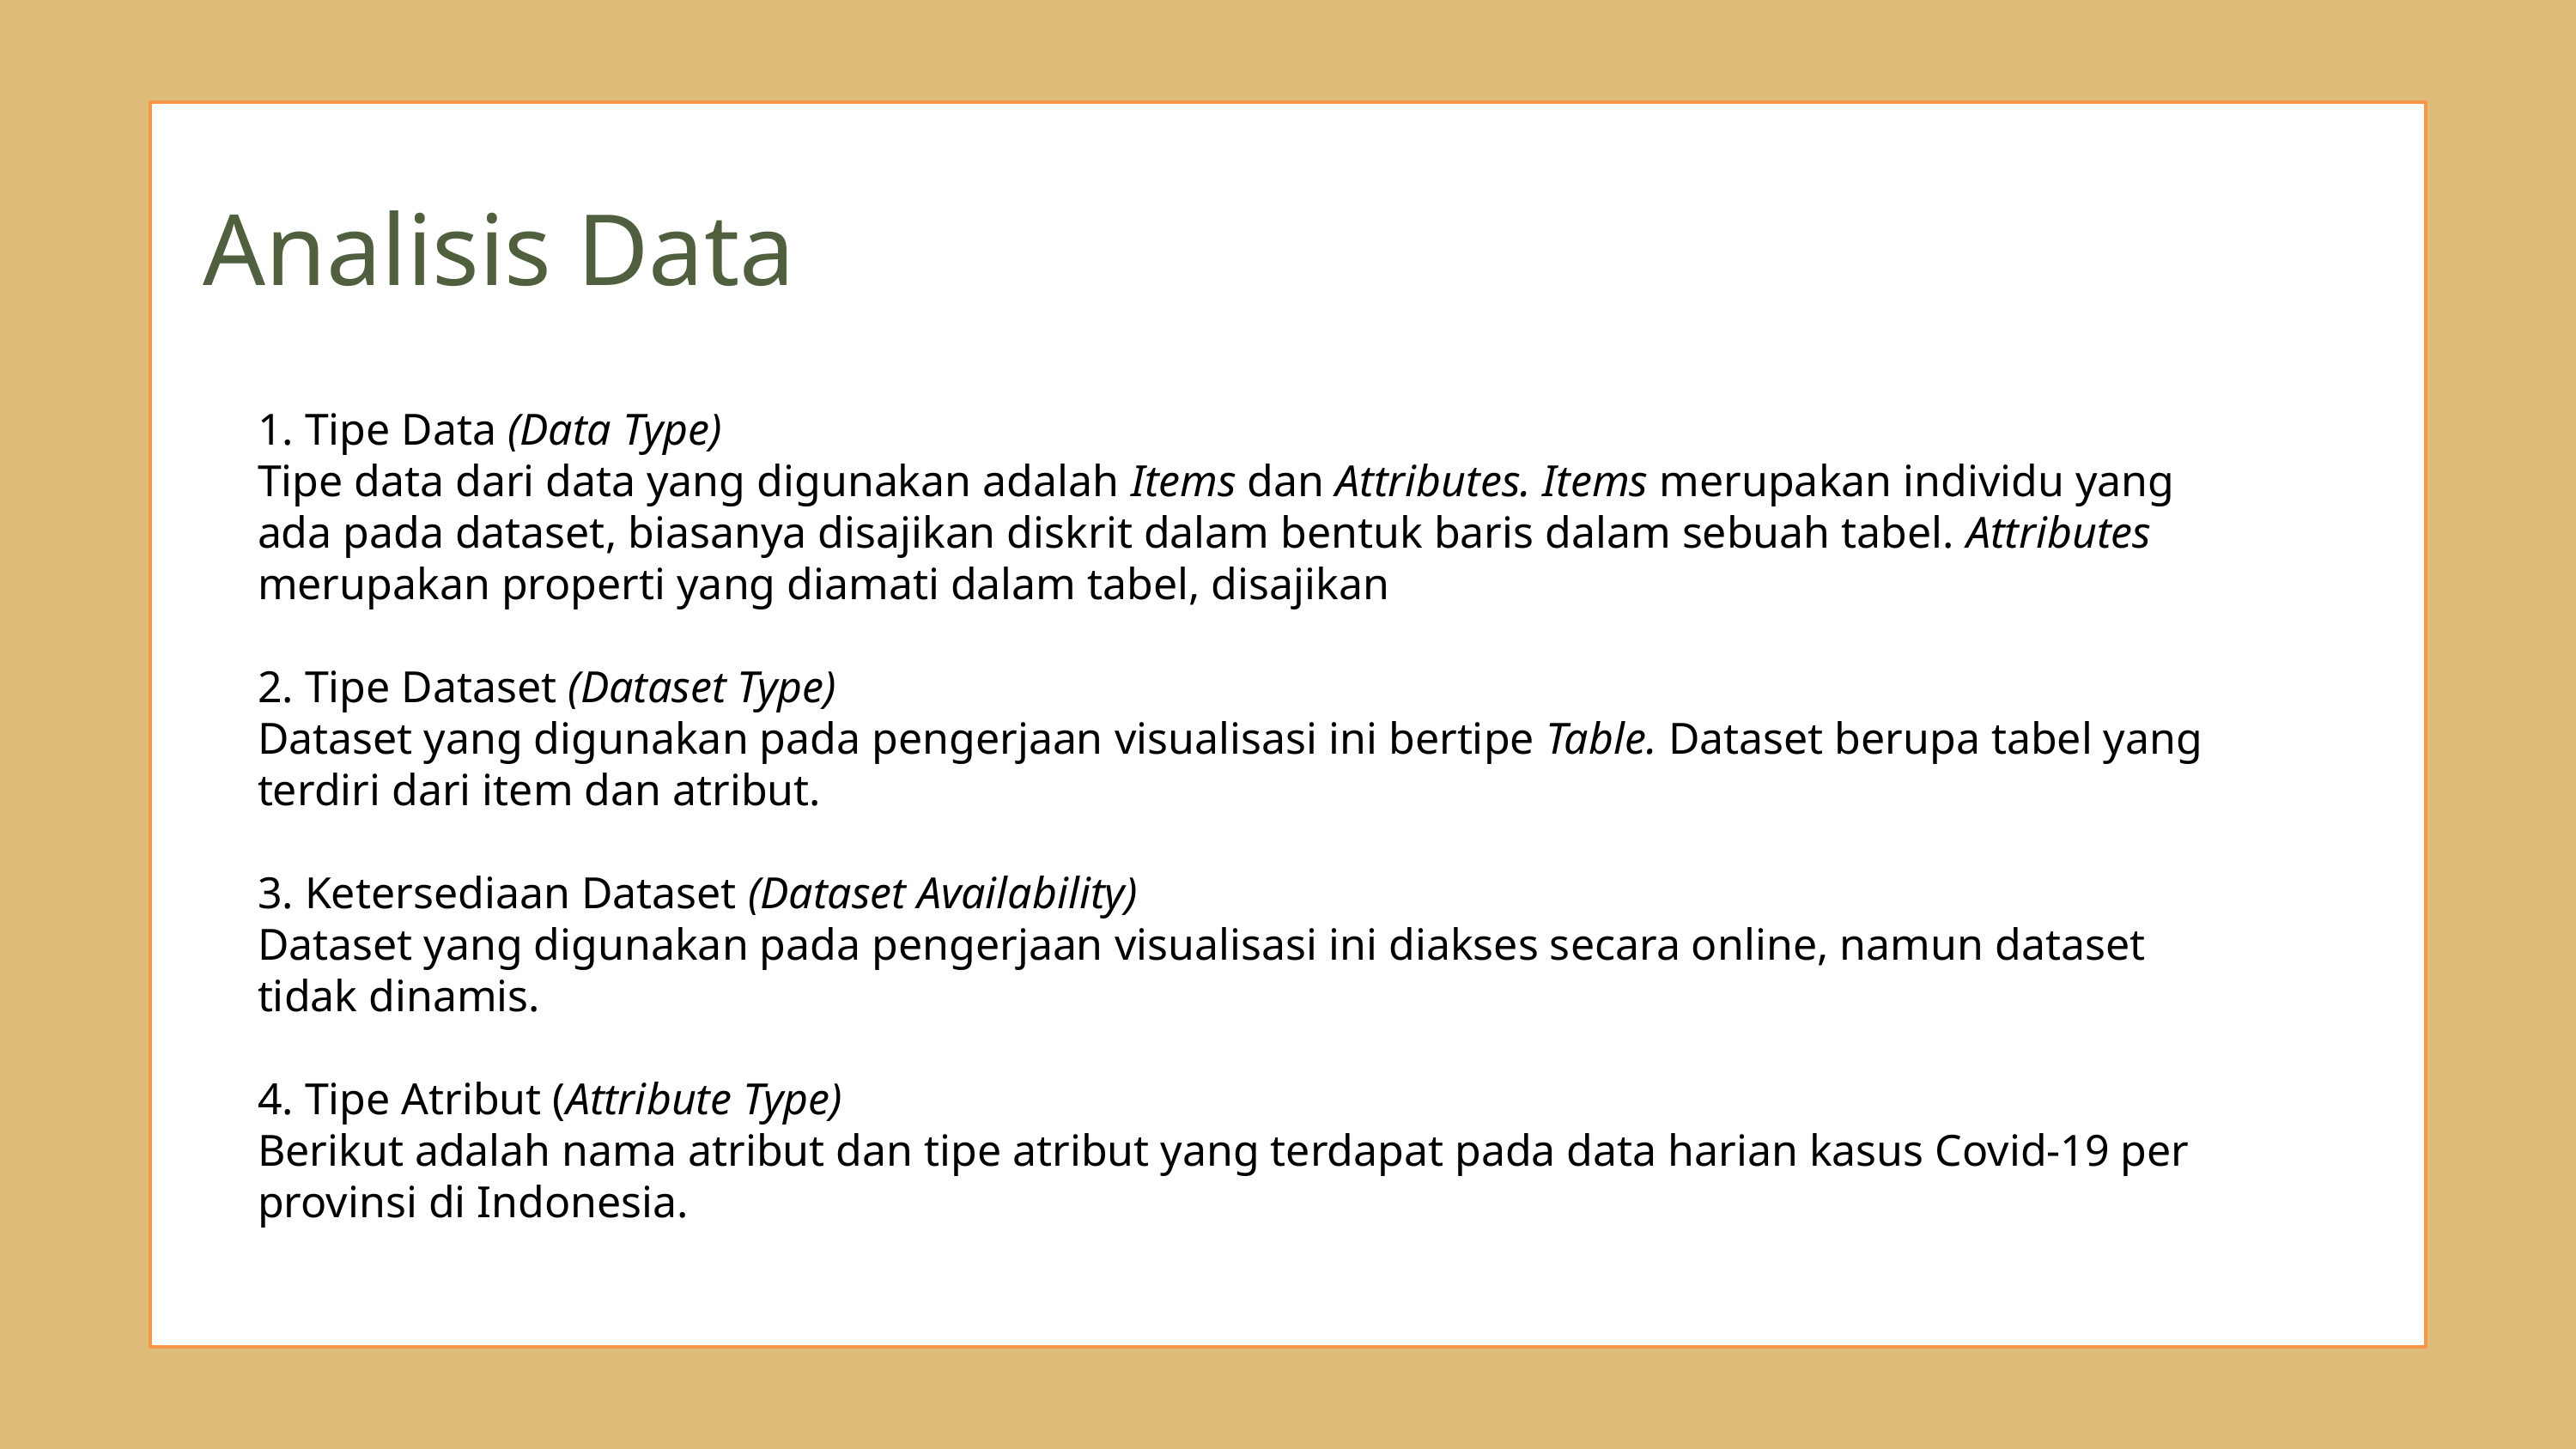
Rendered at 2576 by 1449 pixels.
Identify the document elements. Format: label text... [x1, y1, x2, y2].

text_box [192, 177, 2394, 395]
text_box 1. Tipe Data (Data Type) Tipe data dari data yang digunakan adalah Items dan Attributes. Items merupakan individu yang ada pada dataset, biasanya disajikan diskrit dalam bentuk baris dalam sebuah tabel. Attributes merupakan properti yang diamati dalam tabel, disajikan 2. Tipe Dataset (Dataset Type) Dataset yang digunakan pada pengerjaan visualisasi ini bertipe Table. Dataset berupa tabel yang terdiri dari item dan atribut. 3. Ketersediaan Dataset (Dataset Availability) Dataset yang digunakan pada pengerjaan visualisasi ini diakses secara online, namun dataset tidak dinamis. 4. Tipe Atribut (Attribute Type) Berikut adalah nama atribut dan tipe atribut yang terdapat pada data harian kasus Covid-19 per provinsi di Indonesia. [258, 404, 2222, 1227]
text_box [149, 100, 2427, 1349]
